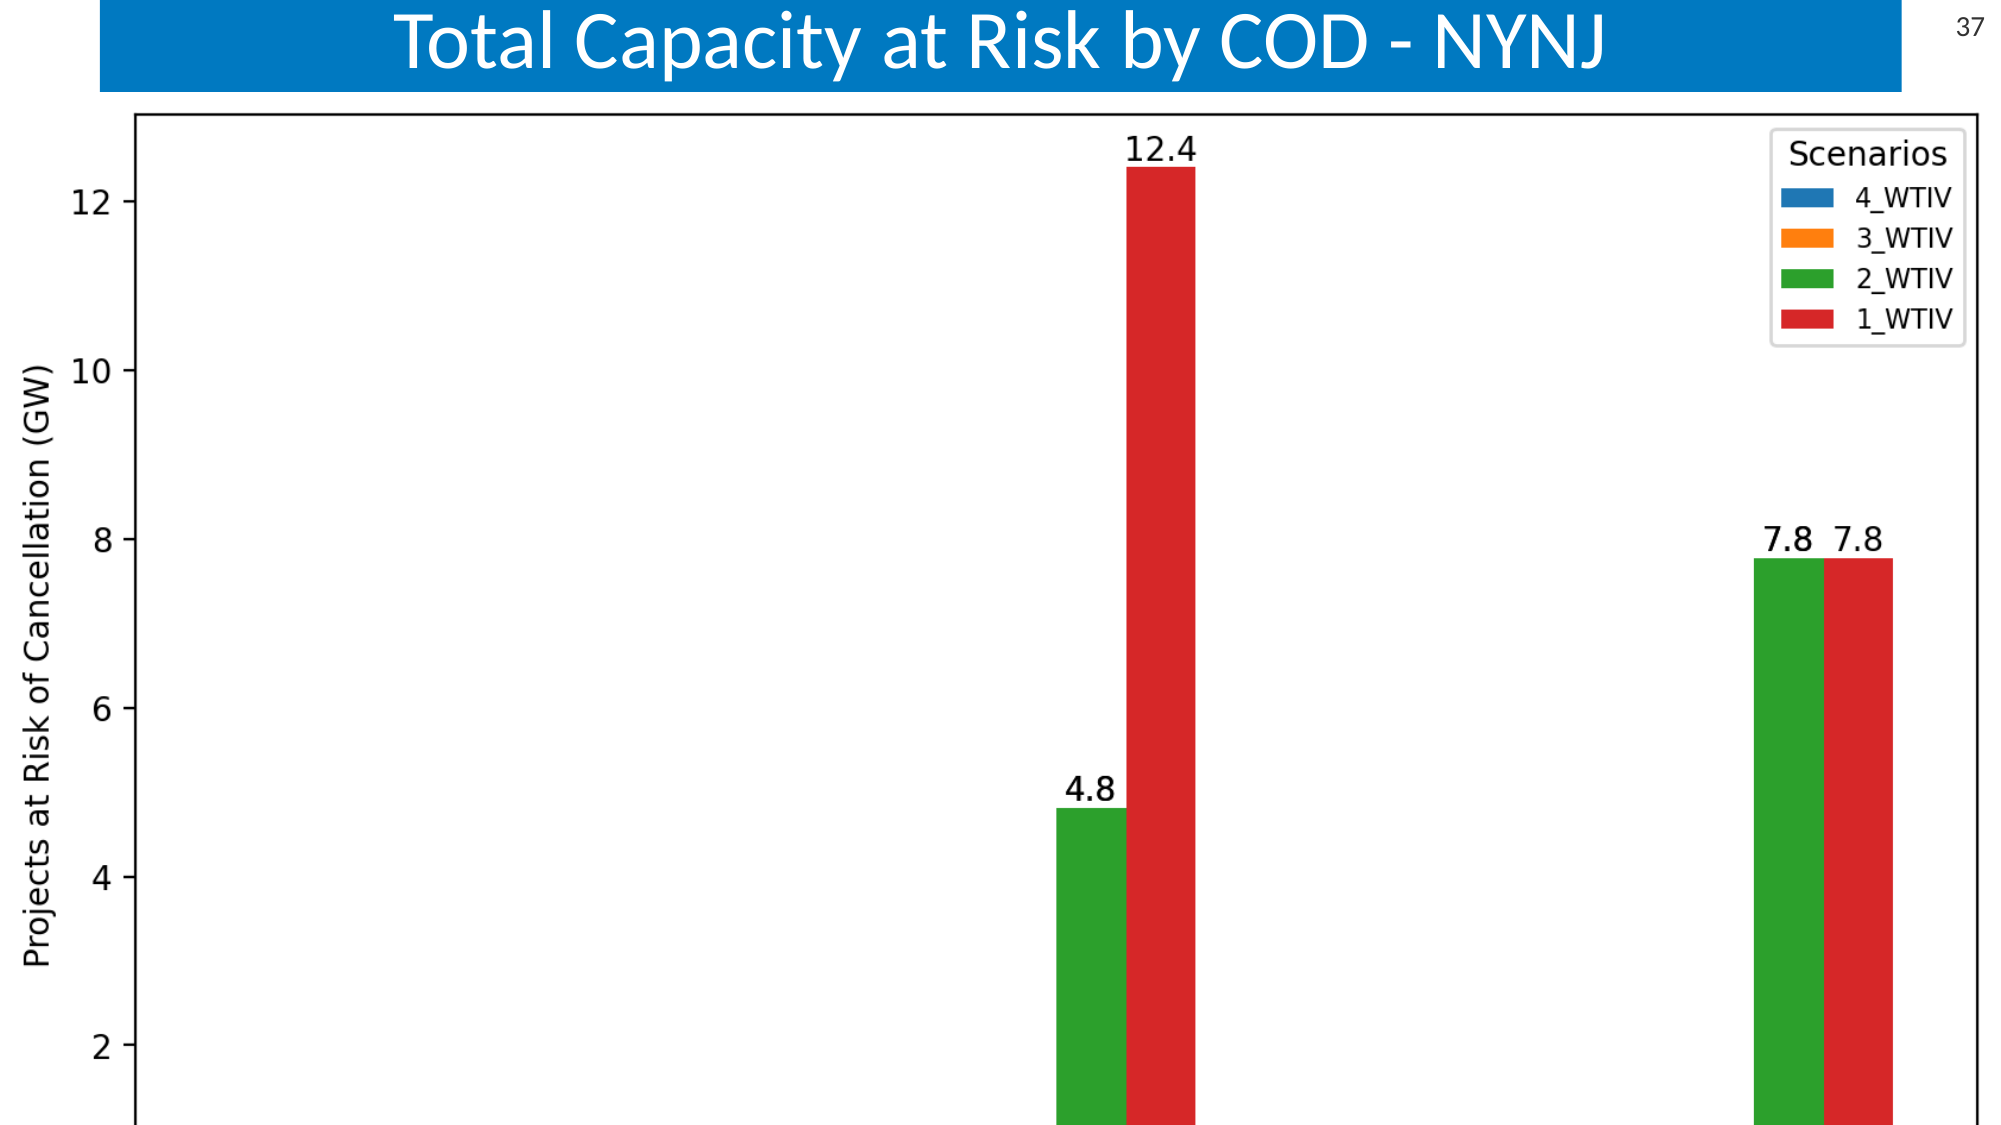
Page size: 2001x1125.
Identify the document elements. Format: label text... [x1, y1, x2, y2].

title Total Capacity at Risk by COD - NYNJ [99, 0, 1902, 91]
picture [0, 92, 2000, 1125]
